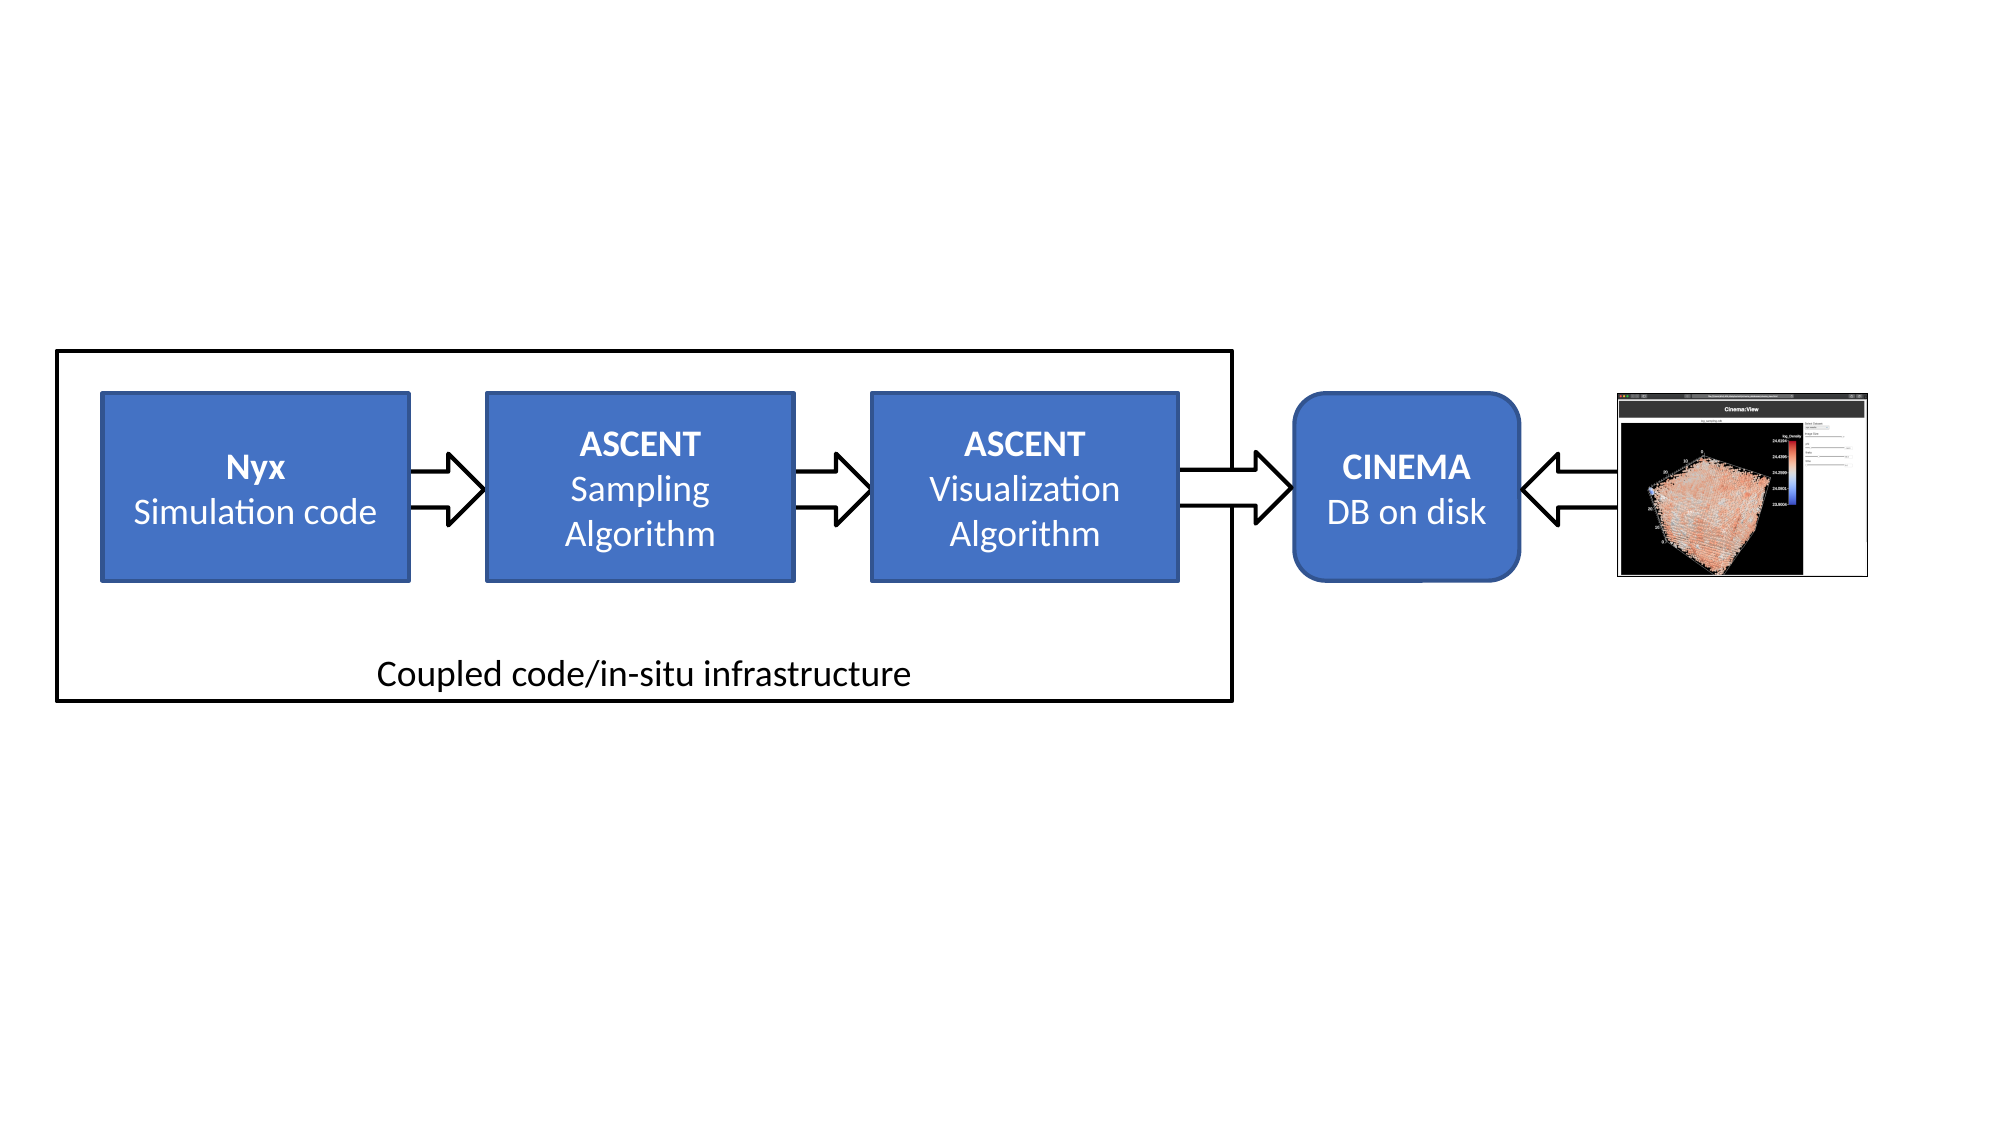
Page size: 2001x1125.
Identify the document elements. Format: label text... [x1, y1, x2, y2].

text_box ASCENT Visualization Algorithm [870, 391, 1180, 583]
picture [1616, 392, 1868, 577]
text_box [1520, 451, 1611, 528]
text_box [1180, 449, 1294, 526]
text_box [411, 451, 485, 528]
text_box Coupled code/in-situ infrastructure [55, 349, 1234, 703]
text_box Nyx Simulation code [100, 391, 411, 583]
text_box [796, 451, 870, 528]
text_box ASCENT Sampling Algorithm [485, 391, 796, 583]
text_box CINEMA DB on disk [1292, 391, 1522, 583]
